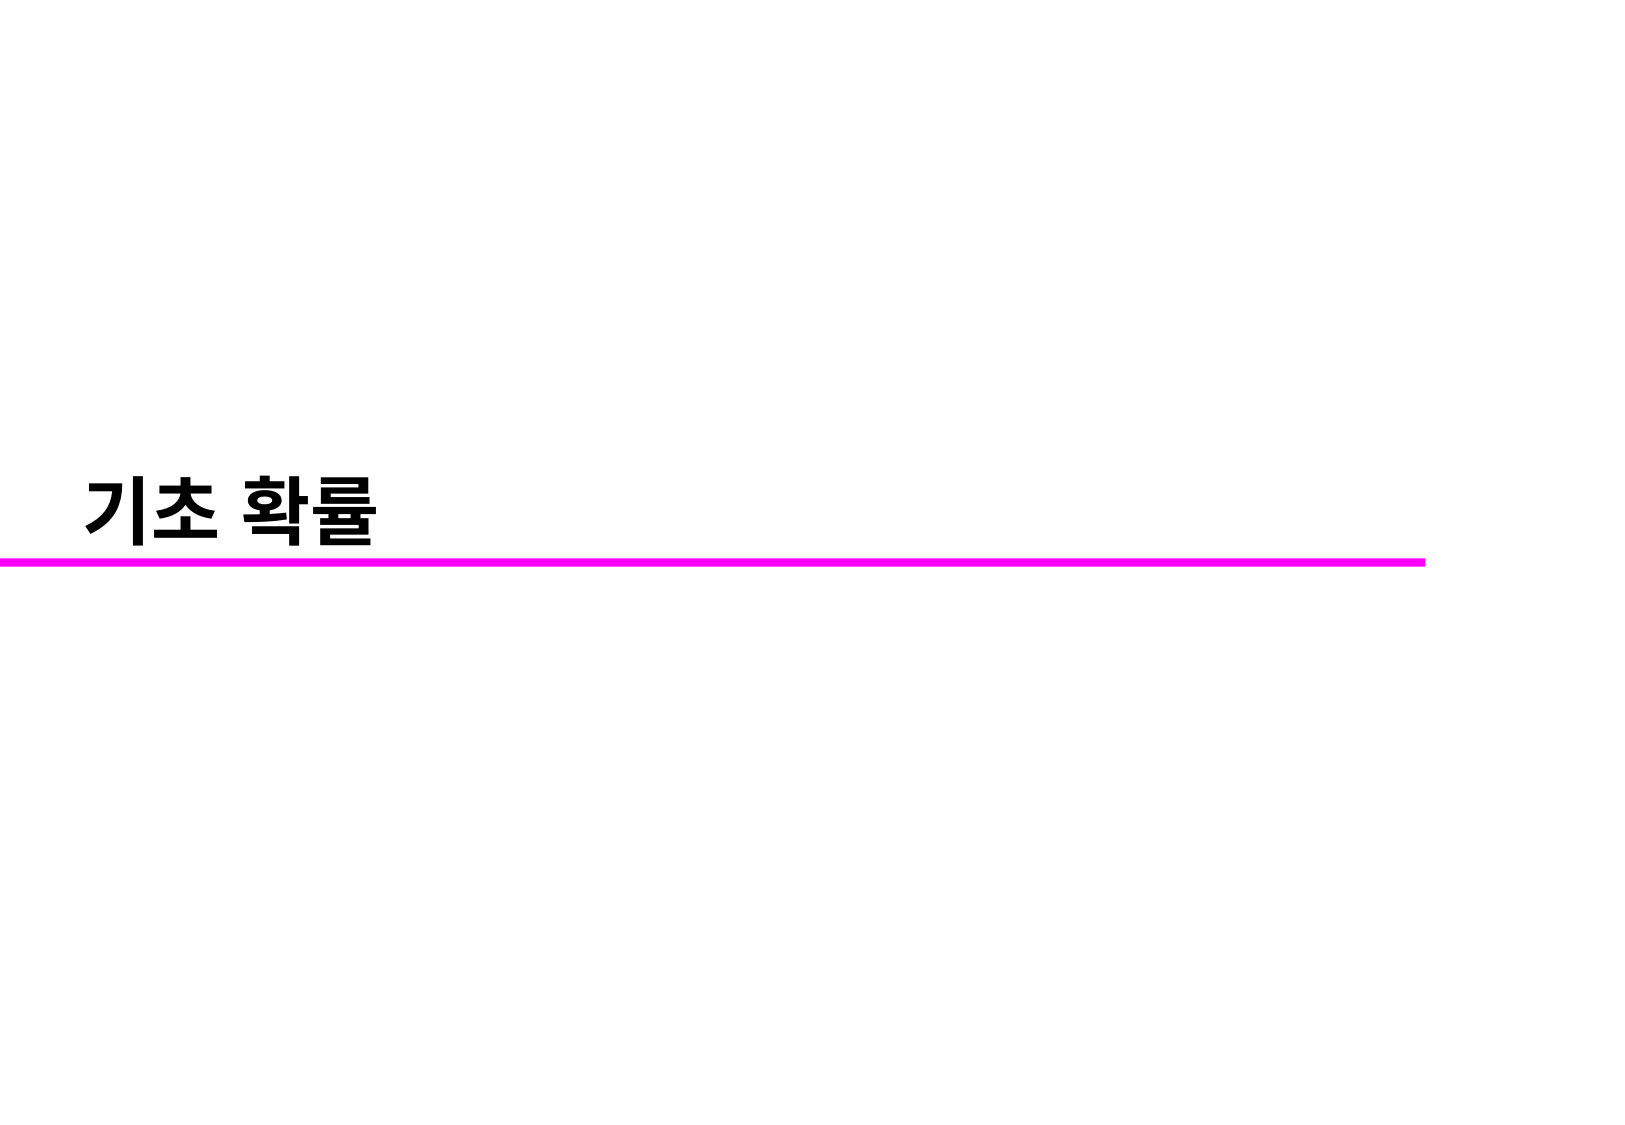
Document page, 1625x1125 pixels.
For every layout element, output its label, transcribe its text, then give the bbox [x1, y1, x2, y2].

title 기초 확률 [67, 375, 1449, 563]
